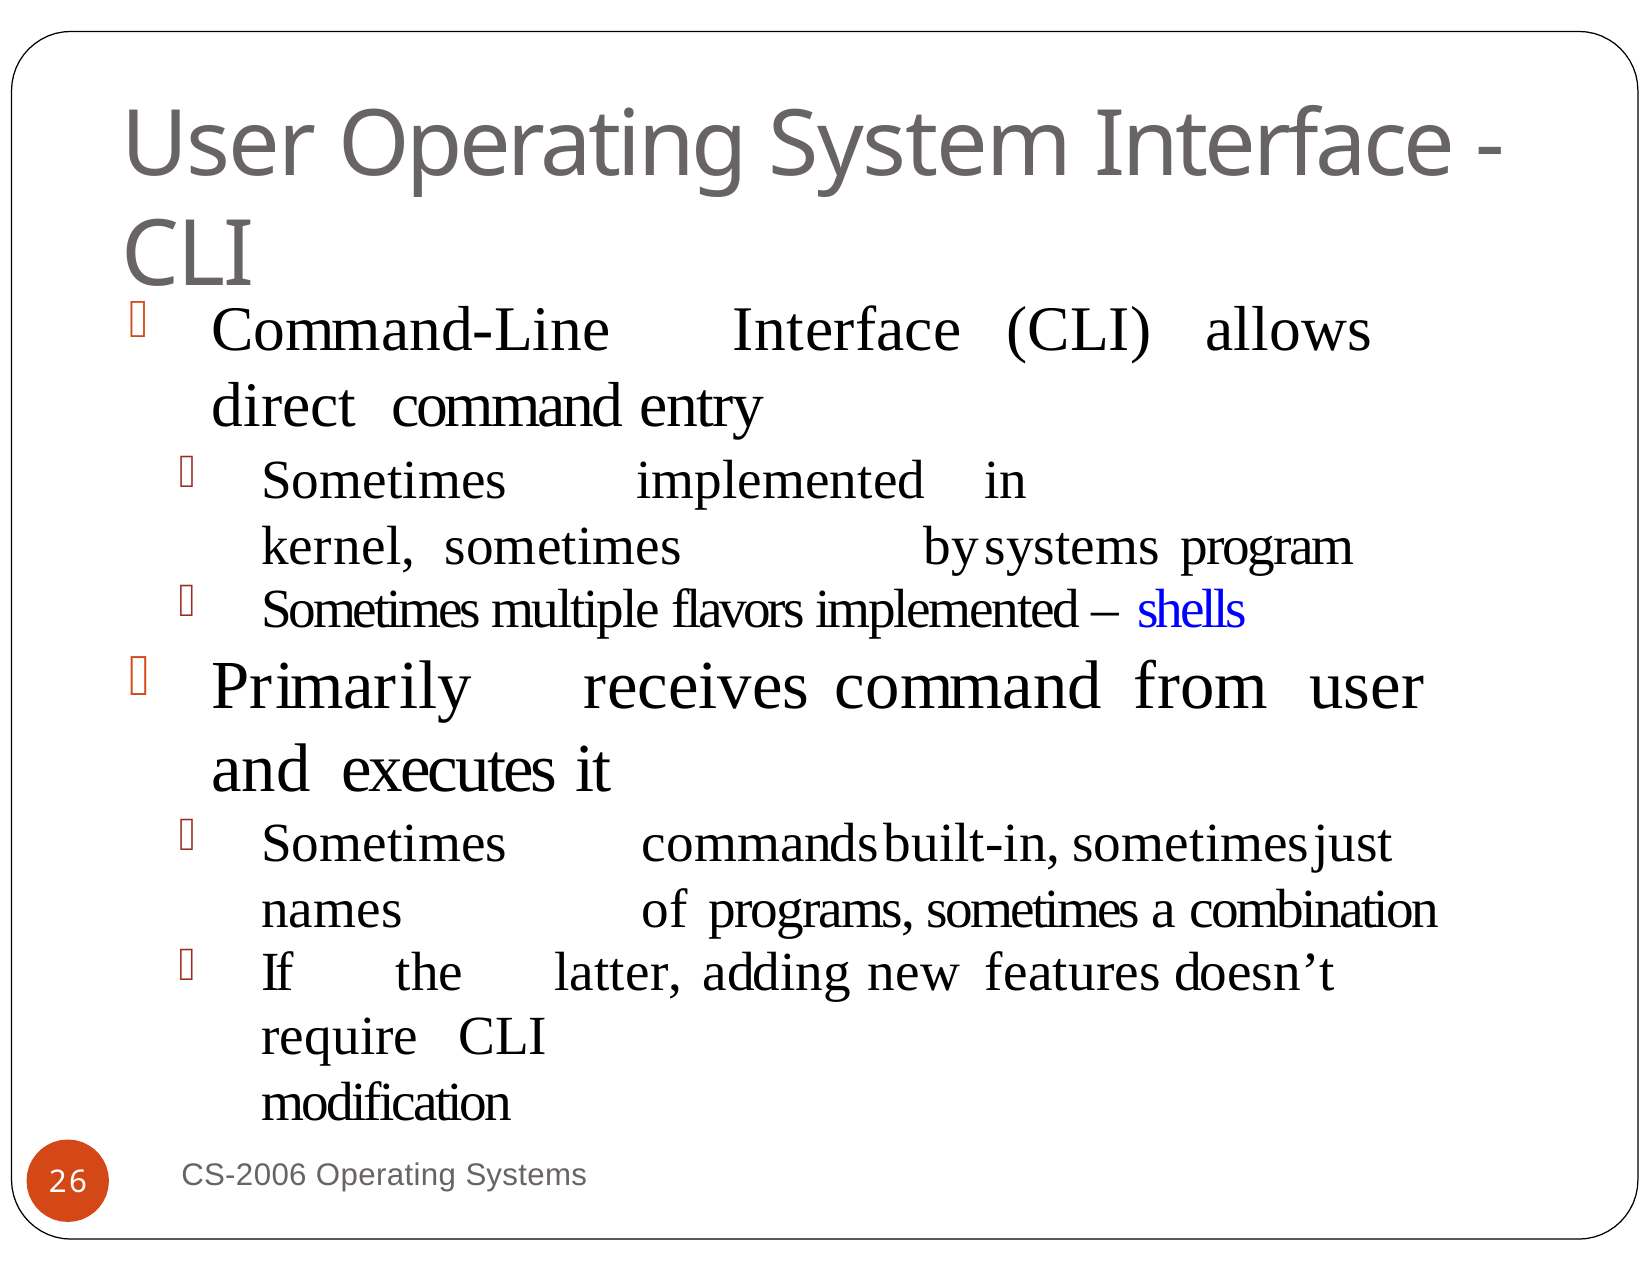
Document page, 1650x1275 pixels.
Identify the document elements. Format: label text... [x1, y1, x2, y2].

title User Operating System Interface - CLI [119, 82, 1553, 305]
text_box [26, 1139, 109, 1222]
footer CS-2006 Operating Systems [179, 1154, 590, 1275]
text_box 26 [46, 1161, 93, 1199]
text_box Command-Line Interface (CLI) allows direct command entry Sometimes implemented in kernel, sometimes by systems program Sometimes multiple flavors implemented – shells Primarily receives command from user and executes it Sometimes commands built-in, sometimes just names of programs, sometimes a combination If the latter, adding new features doesn’t require CLI modification [126, 283, 1474, 1132]
